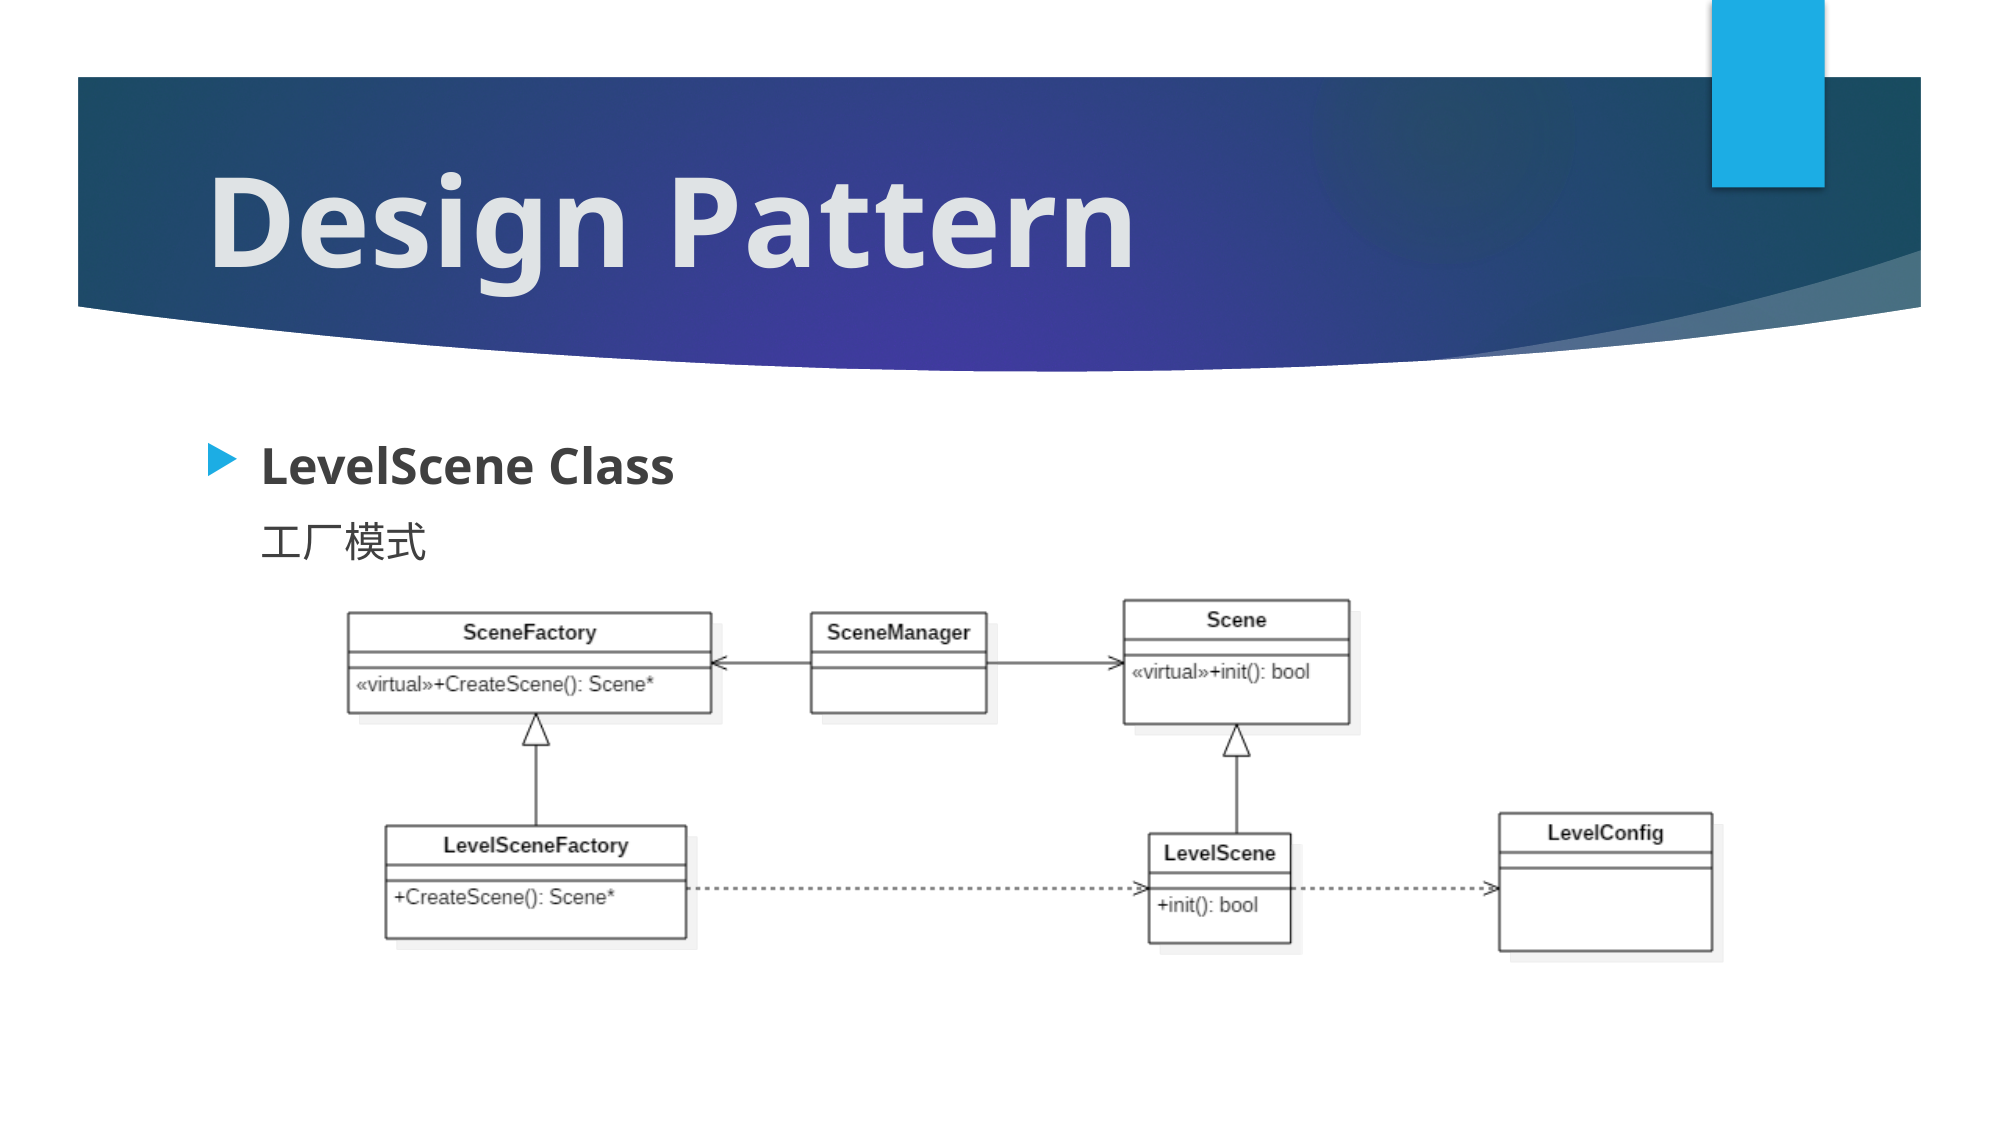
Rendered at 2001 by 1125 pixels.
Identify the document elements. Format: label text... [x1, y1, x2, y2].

title Design Pattern [189, 159, 1627, 276]
picture [333, 585, 1775, 1015]
list LevelScene Class 工厂模式 [189, 427, 1638, 988]
